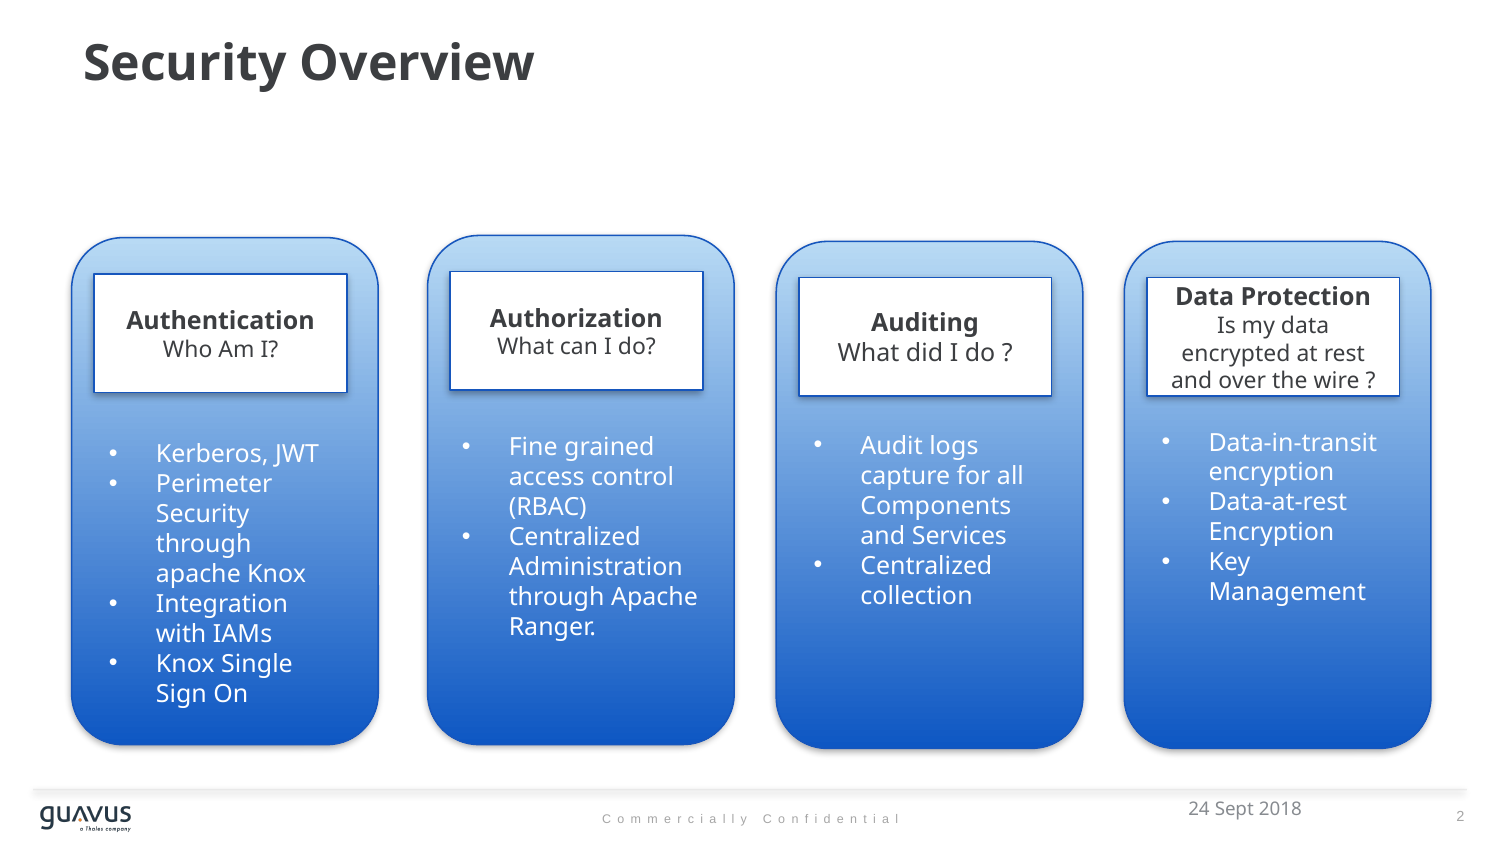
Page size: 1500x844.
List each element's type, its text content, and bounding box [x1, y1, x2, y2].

picture [27, 796, 146, 841]
text_box [1123, 240, 1432, 750]
text_box Auditing What did I do ? [798, 277, 1052, 397]
text_box Authentication Who Am I? [93, 273, 348, 393]
text_box [426, 234, 735, 746]
text_box Kerberos, JWT Perimeter Security through apache Knox Integration with IAMs Knox Single Sign On [94, 430, 348, 715]
text_box Data Protection Is my data encrypted at rest and over the wire ? [1146, 277, 1400, 397]
text_box [70, 236, 380, 746]
text_box Data-in-transit encryption Data-at-rest Encryption Key Management [1146, 418, 1415, 613]
title Security Overview [68, 0, 1467, 128]
text_box Authorization What can I do? [449, 271, 704, 391]
text_box [775, 240, 1084, 750]
text_box Audit logs capture for all Components and Services Centralized collection [798, 422, 1052, 617]
text_box Fine grained access control (RBAC) Centralized Administration through Apache Ranger. [447, 423, 735, 648]
